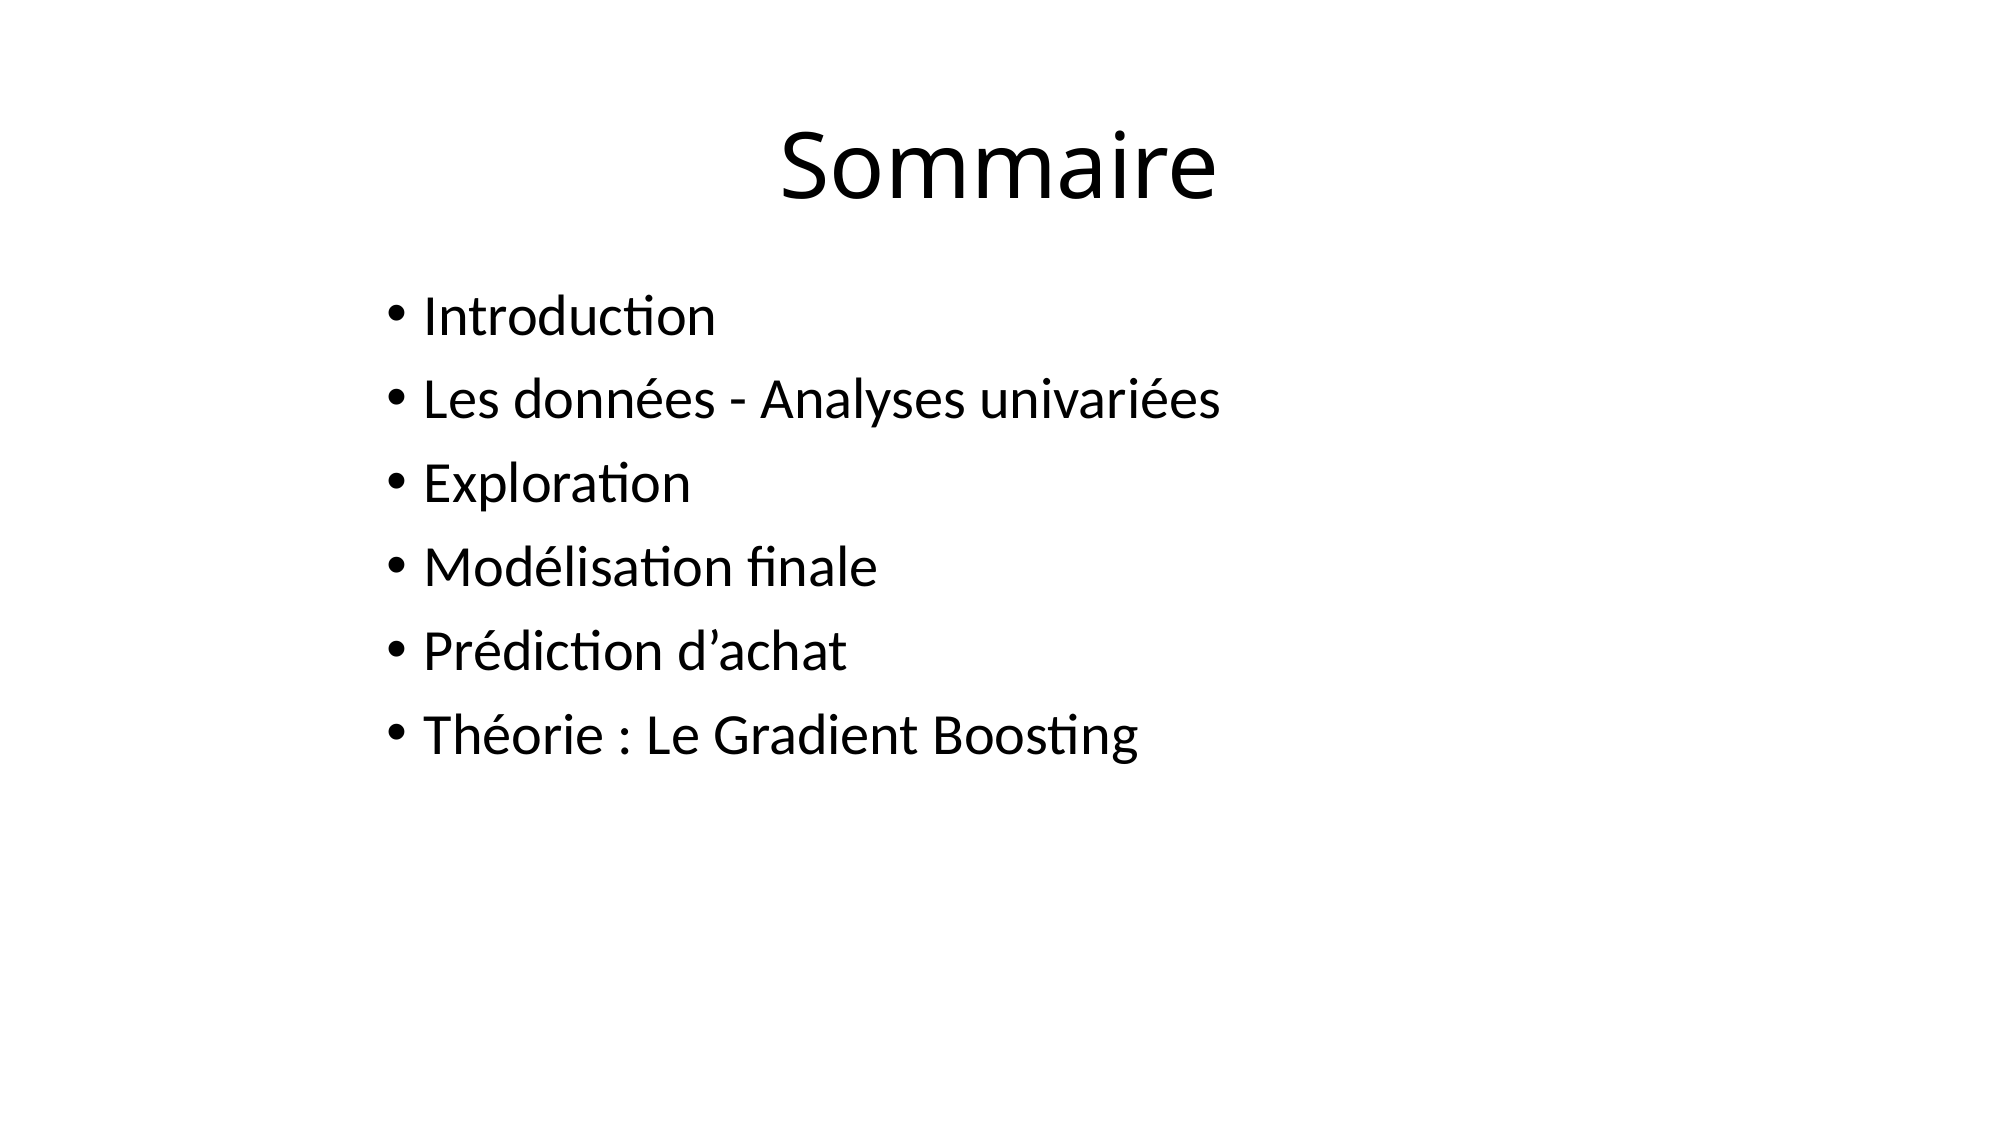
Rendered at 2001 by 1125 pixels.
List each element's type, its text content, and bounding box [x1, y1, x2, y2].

list Introduction Les données - Analyses univariées Exploration Modélisation finale Prédiction d’achat Théorie : Le Gradient Boosting [371, 277, 1863, 1014]
title Sommaire [137, 59, 1863, 278]
